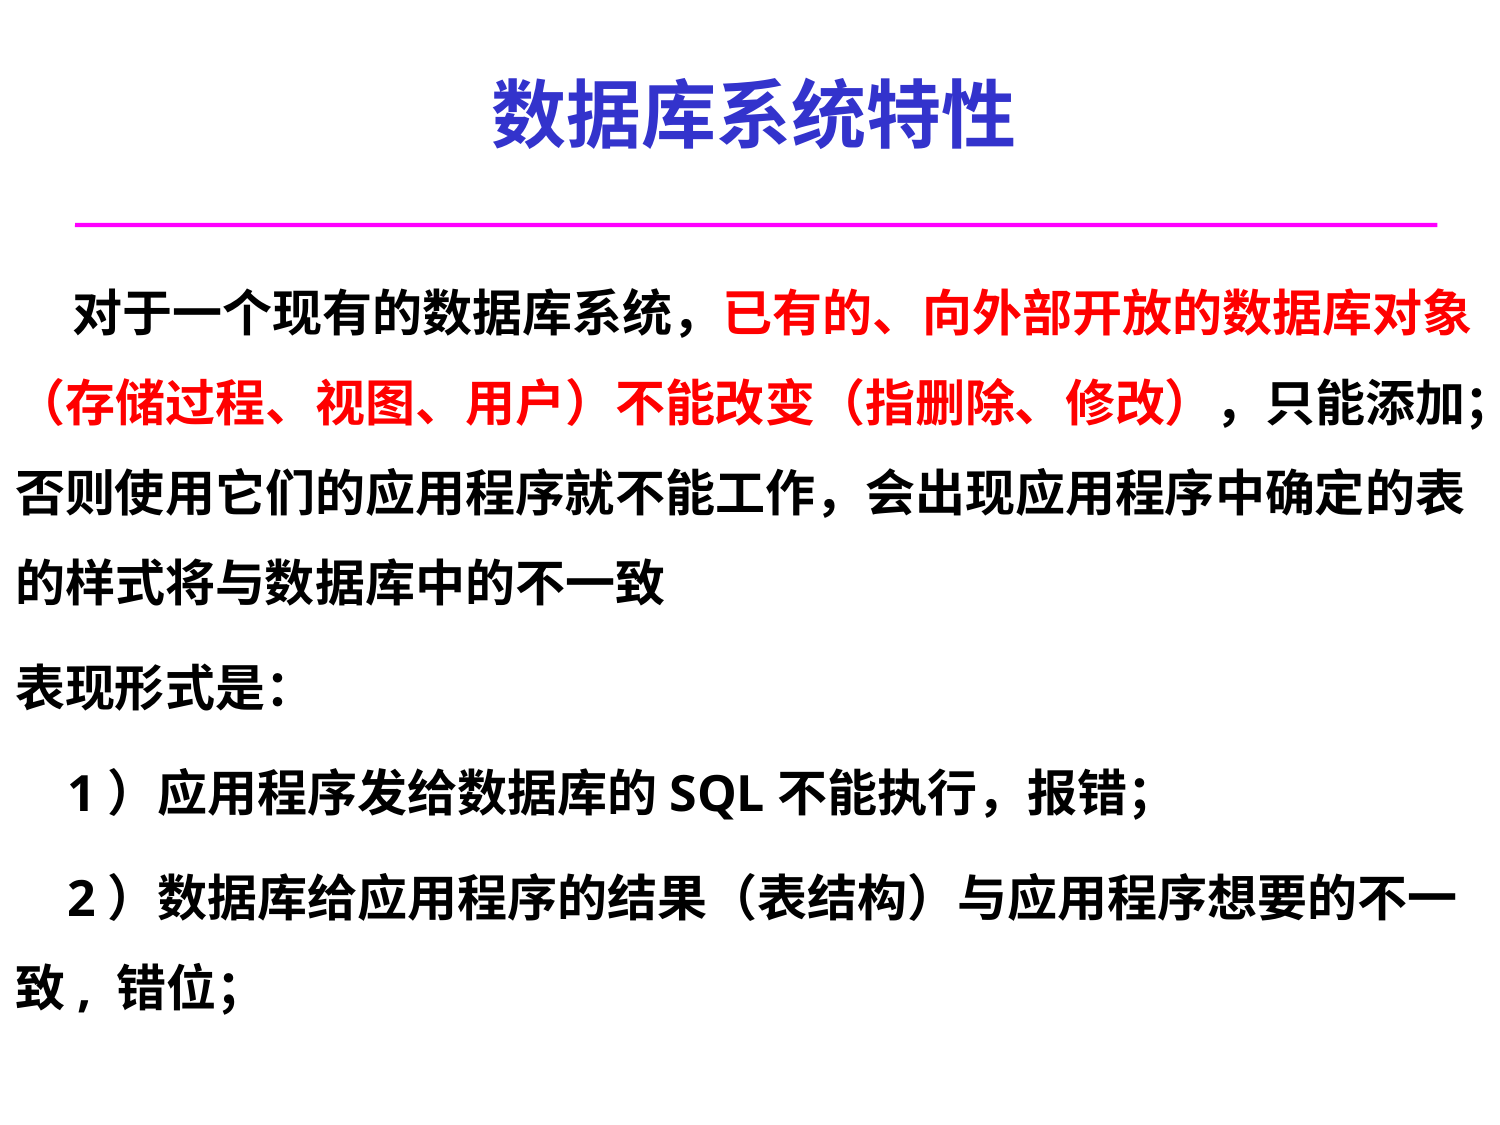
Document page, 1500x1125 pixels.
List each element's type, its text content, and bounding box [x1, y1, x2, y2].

list 对于一个现有的数据库系统，已有的、向外部开放的数据库对象（存储过程、视图、用户）不能改变（指删除、修改），只能添加；否则使用它们的应用程序就不能工作，会出现应用程序中确定的表的样式将与数据库中的不一致 表现形式是： 1）应用程序发给数据库的SQL不能执行，报错； 2）数据库给应用程序的结果（表结构）与应用程序想要的不一致, 错位； [0, 231, 1500, 1082]
title 数据库系统特性 [124, 37, 1401, 188]
